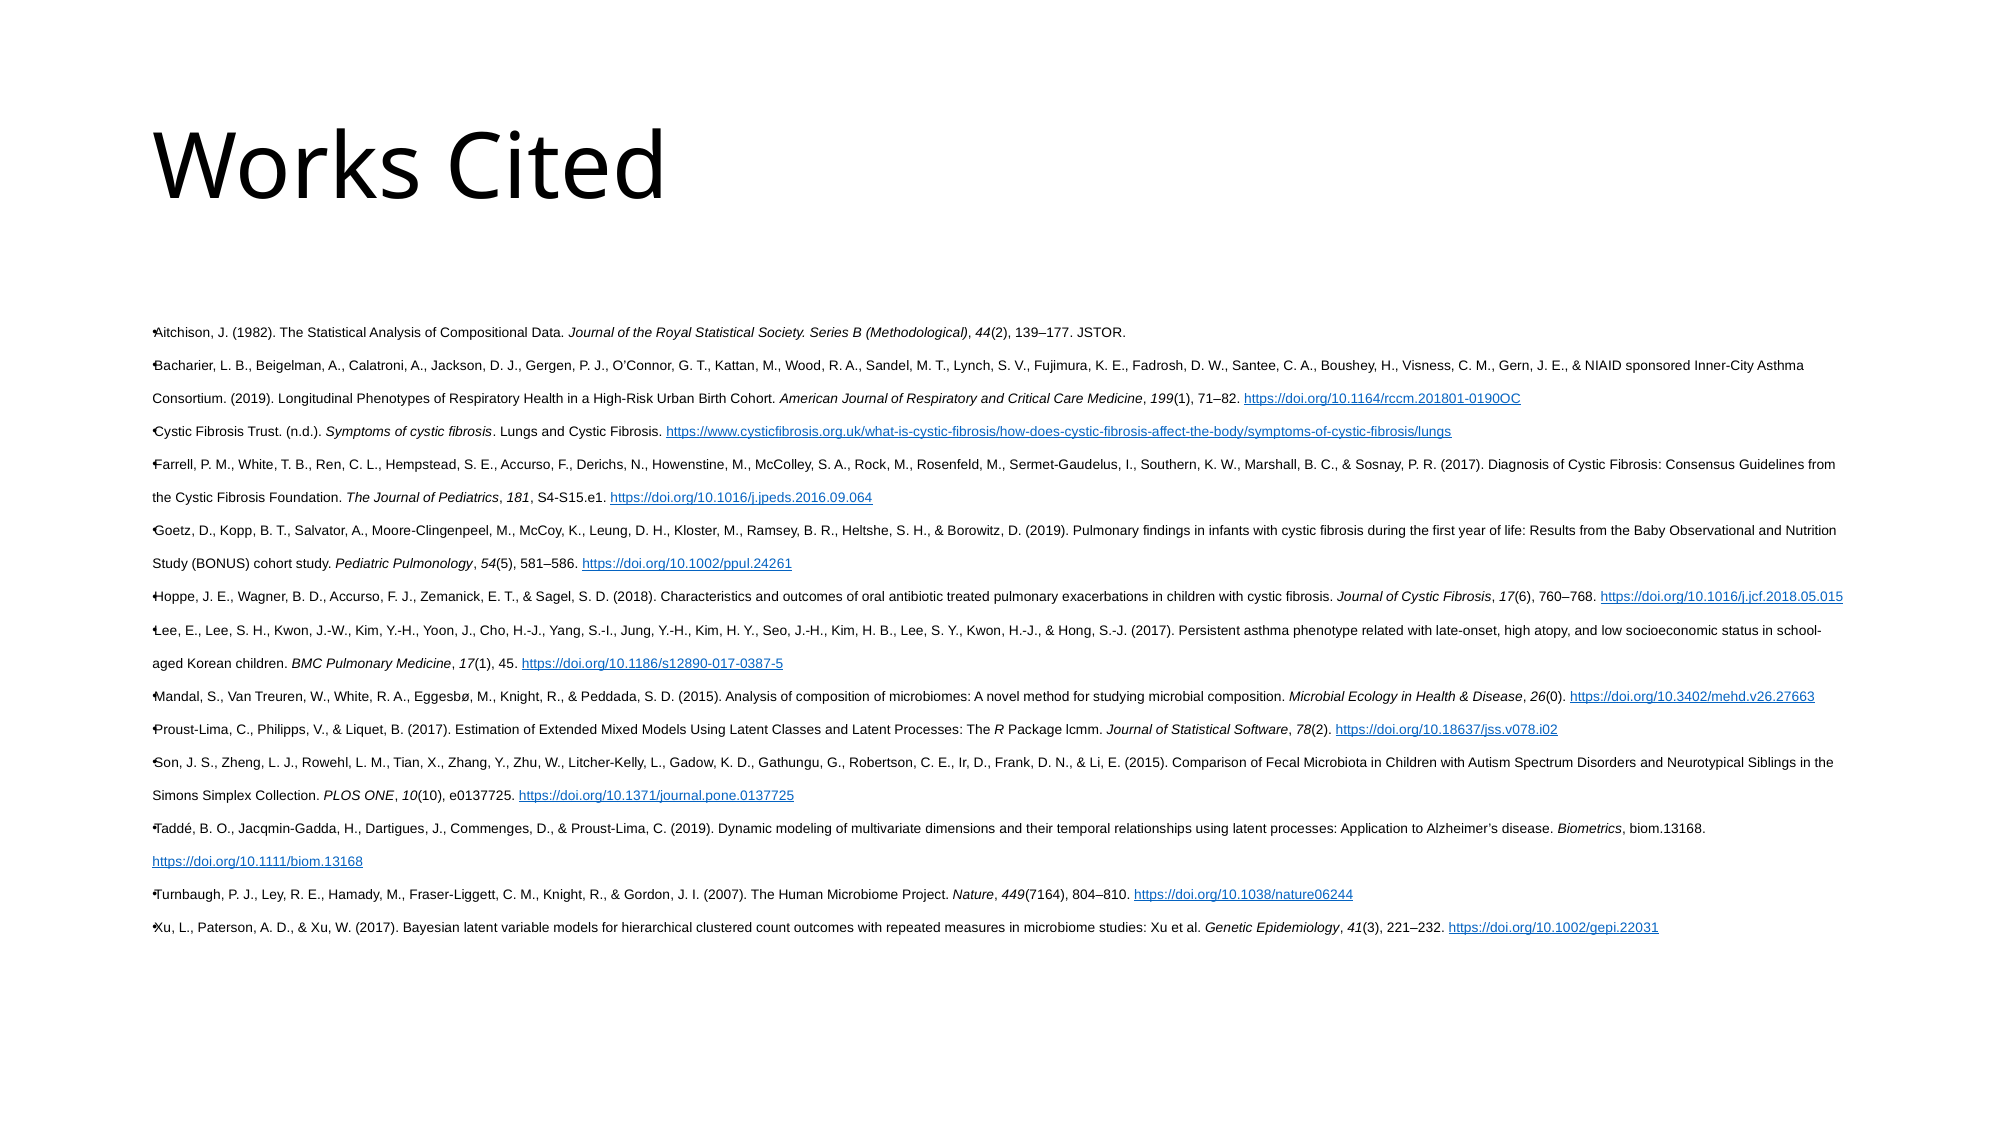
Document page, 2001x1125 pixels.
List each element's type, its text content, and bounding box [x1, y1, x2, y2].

list Aitchison, J. (1982). The Statistical Analysis of Compositional Data. Journal of the Royal Statistical Society. Series B (Methodological), 44(2), 139–177. JSTOR. Bacharier, L. B., Beigelman, A., Calatroni, A., Jackson, D. J., Gergen, P. J., O’Connor, G. T., Kattan, M., Wood, R. A., Sandel, M. T., Lynch, S. V., Fujimura, K. E., Fadrosh, D. W., Santee, C. A., Boushey, H., Visness, C. M., Gern, J. E., & NIAID sponsored Inner-City Asthma Consortium. (2019). Longitudinal Phenotypes of Respiratory Health in a High-Risk Urban Birth Cohort. American Journal of Respiratory and Critical Care Medicine, 199(1), 71–82. https://doi.org/10.1164/rccm.201801-0190OC Cystic Fibrosis Trust. (n.d.). Symptoms of cystic fibrosis. Lungs and Cystic Fibrosis. https://www.cysticfibrosis.org.uk/what-is-cystic-fibrosis/how-does-cystic-fibrosis-affect-the-body/symptoms-of-cystic-fibrosis/lungs Farrell, P. M., White, T. B., Ren, C. L., Hempstead, S. E., Accurso, F., Derichs, N., Howenstine, M., McColley, S. A., Rock, M., Rosenfeld, M., Sermet-Gaudelus, I., Southern, K. W., Marshall, B. C., & Sosnay, P. R. (2017). Diagnosis of Cystic Fibrosis: Consensus Guidelines from the Cystic Fibrosis Foundation. The Journal of Pediatrics, 181, S4-S15.e1. https://doi.org/10.1016/j.jpeds.2016.09.064 Goetz, D., Kopp, B. T., Salvator, A., Moore‐Clingenpeel, M., McCoy, K., Leung, D. H., Kloster, M., Ramsey, B. R., Heltshe, S. H., & Borowitz, D. (2019). Pulmonary findings in infants with cystic fibrosis during the first year of life: Results from the Baby Observational and Nutrition Study (BONUS) cohort study. Pediatric Pulmonology, 54(5), 581–586. https://doi.org/10.1002/ppul.24261 Hoppe, J. E., Wagner, B. D., Accurso, F. J., Zemanick, E. T., & Sagel, S. D. (2018). Characteristics and outcomes of oral antibiotic treated pulmonary exacerbations in children with cystic fibrosis. Journal of Cystic Fibrosis, 17(6), 760–768. https://doi.org/10.1016/j.jcf.2018.05.015 Lee, E., Lee, S. H., Kwon, J.-W., Kim, Y.-H., Yoon, J., Cho, H.-J., Yang, S.-I., Jung, Y.-H., Kim, H. Y., Seo, J.-H., Kim, H. B., Lee, S. Y., Kwon, H.-J., & Hong, S.-J. (2017). Persistent asthma phenotype related with late-onset, high atopy, and low socioeconomic status in school-aged Korean children. BMC Pulmonary Medicine, 17(1), 45. https://doi.org/10.1186/s12890-017-0387-5 Mandal, S., Van Treuren, W., White, R. A., Eggesbø, M., Knight, R., & Peddada, S. D. (2015). Analysis of composition of microbiomes: A novel method for studying microbial composition. Microbial Ecology in Health & Disease, 26(0). https://doi.org/10.3402/mehd.v26.27663 Proust-Lima, C., Philipps, V., & Liquet, B. (2017). Estimation of Extended Mixed Models Using Latent Classes and Latent Processes: The R Package lcmm. Journal of Statistical Software, 78(2). https://doi.org/10.18637/jss.v078.i02 Son, J. S., Zheng, L. J., Rowehl, L. M., Tian, X., Zhang, Y., Zhu, W., Litcher-Kelly, L., Gadow, K. D., Gathungu, G., Robertson, C. E., Ir, D., Frank, D. N., & Li, E. (2015). Comparison of Fecal Microbiota in Children with Autism Spectrum Disorders and Neurotypical Siblings in the Simons Simplex Collection. PLOS ONE, 10(10), e0137725. https://doi.org/10.1371/journal.pone.0137725 Taddé, B. O., Jacqmin‐Gadda, H., Dartigues, J., Commenges, D., & Proust‐Lima, C. (2019). Dynamic modeling of multivariate dimensions and their temporal relationships using latent processes: Application to Alzheimer’s disease. Biometrics, biom.13168. https://doi.org/10.1111/biom.13168 Turnbaugh, P. J., Ley, R. E., Hamady, M., Fraser-Liggett, C. M., Knight, R., & Gordon, J. I. (2007). The Human Microbiome Project. Nature, 449(7164), 804–810. https://doi.org/10.1038/nature06244 Xu, L., Paterson, A. D., & Xu, W. (2017). Bayesian latent variable models for hierarchical clustered count outcomes with repeated measures in microbiome studies: Xu et al. Genetic Epidemiology, 41(3), 221–232. https://doi.org/10.1002/gepi.22031 [137, 299, 1863, 1014]
title Works Cited [137, 59, 1863, 278]
